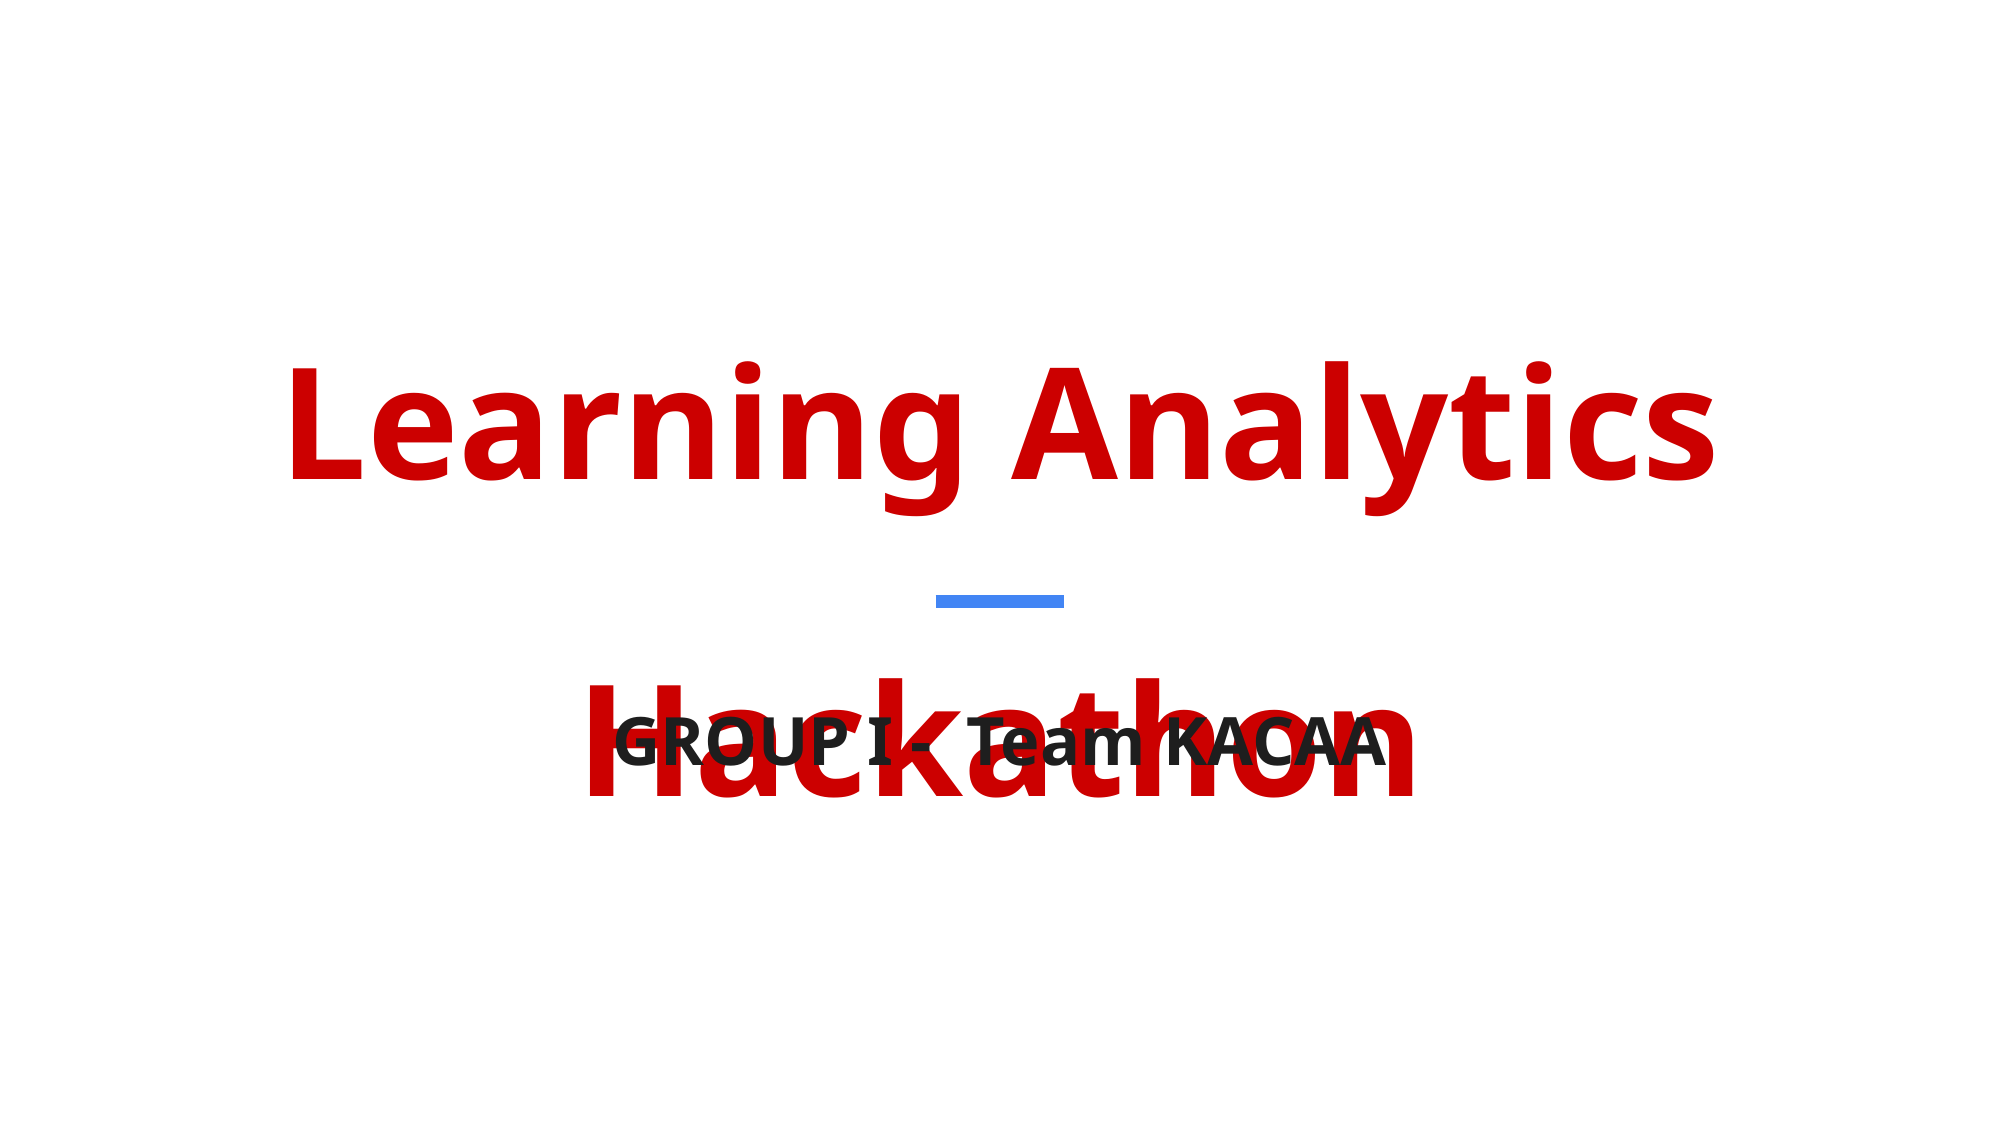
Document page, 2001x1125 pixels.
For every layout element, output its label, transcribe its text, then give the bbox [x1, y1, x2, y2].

subtitle GROUP I - Team KACAA [68, 692, 1932, 853]
title Learning Analytics Hackathon [93, 200, 1907, 692]
